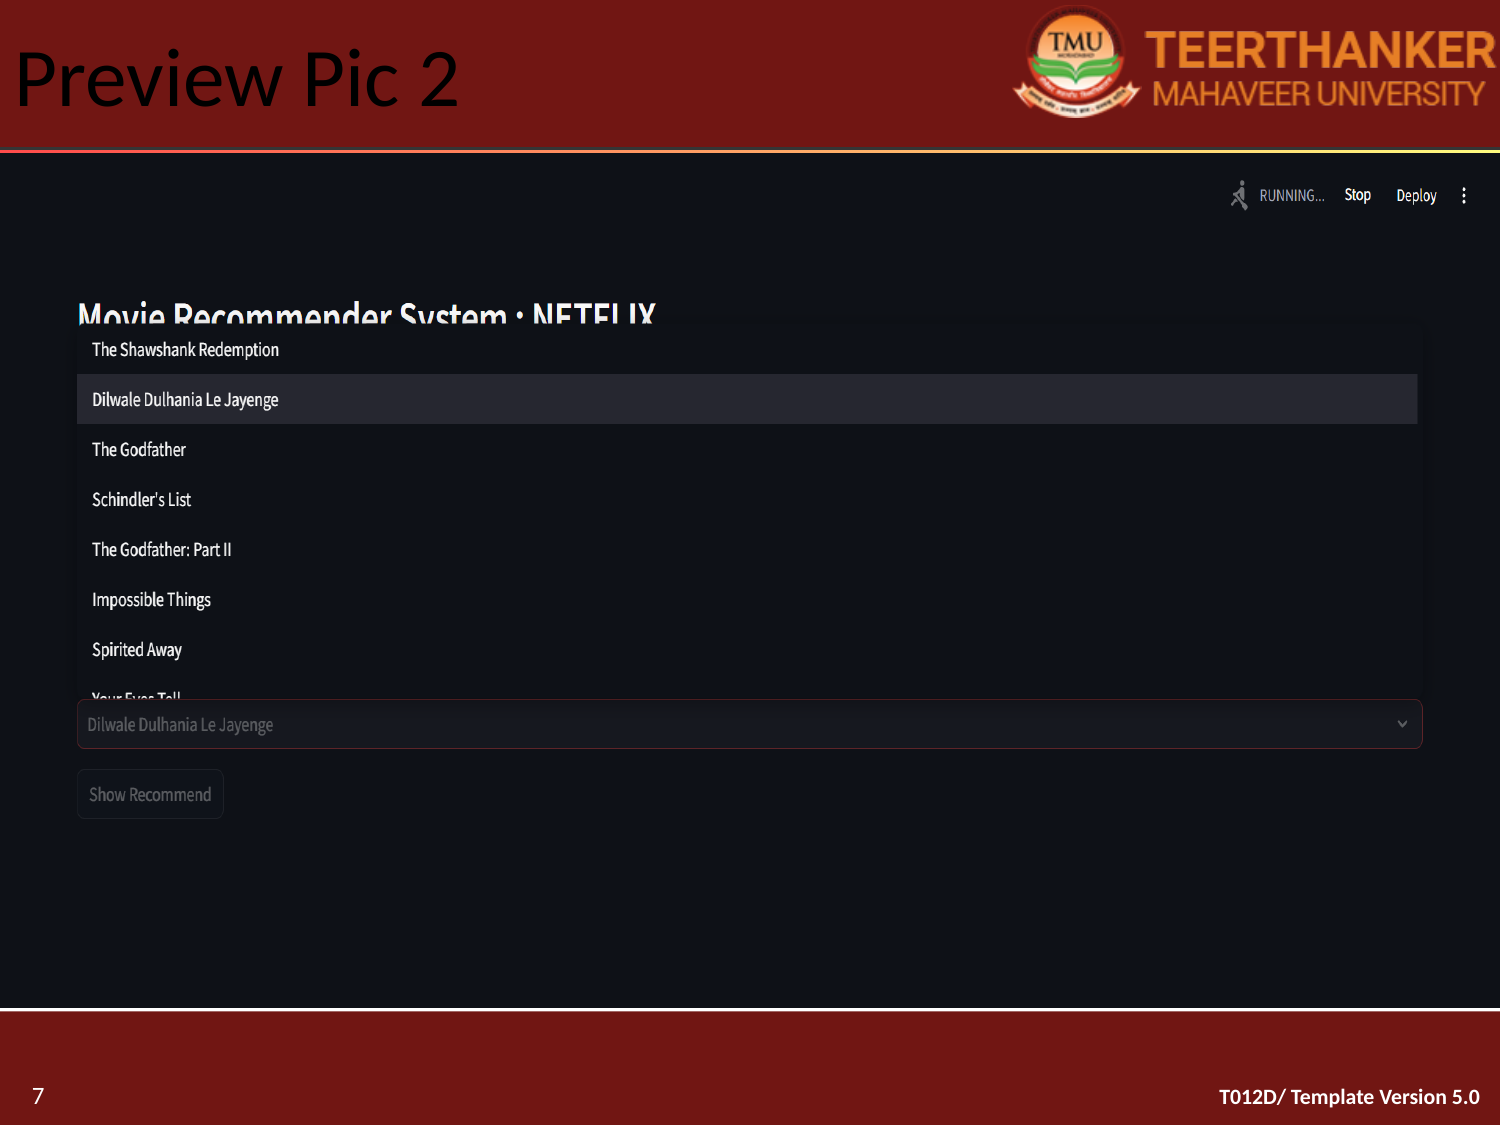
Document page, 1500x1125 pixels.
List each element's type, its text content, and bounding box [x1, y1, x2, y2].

picture [1012, 5, 1498, 119]
picture [0, 147, 1500, 1009]
text_box Preview Pic 2 [0, 0, 1500, 147]
text_box T012D/ Template Version 5.0 [1204, 1075, 1495, 1117]
text_box [0, 1014, 1500, 1125]
text_box [0, 1065, 77, 1125]
